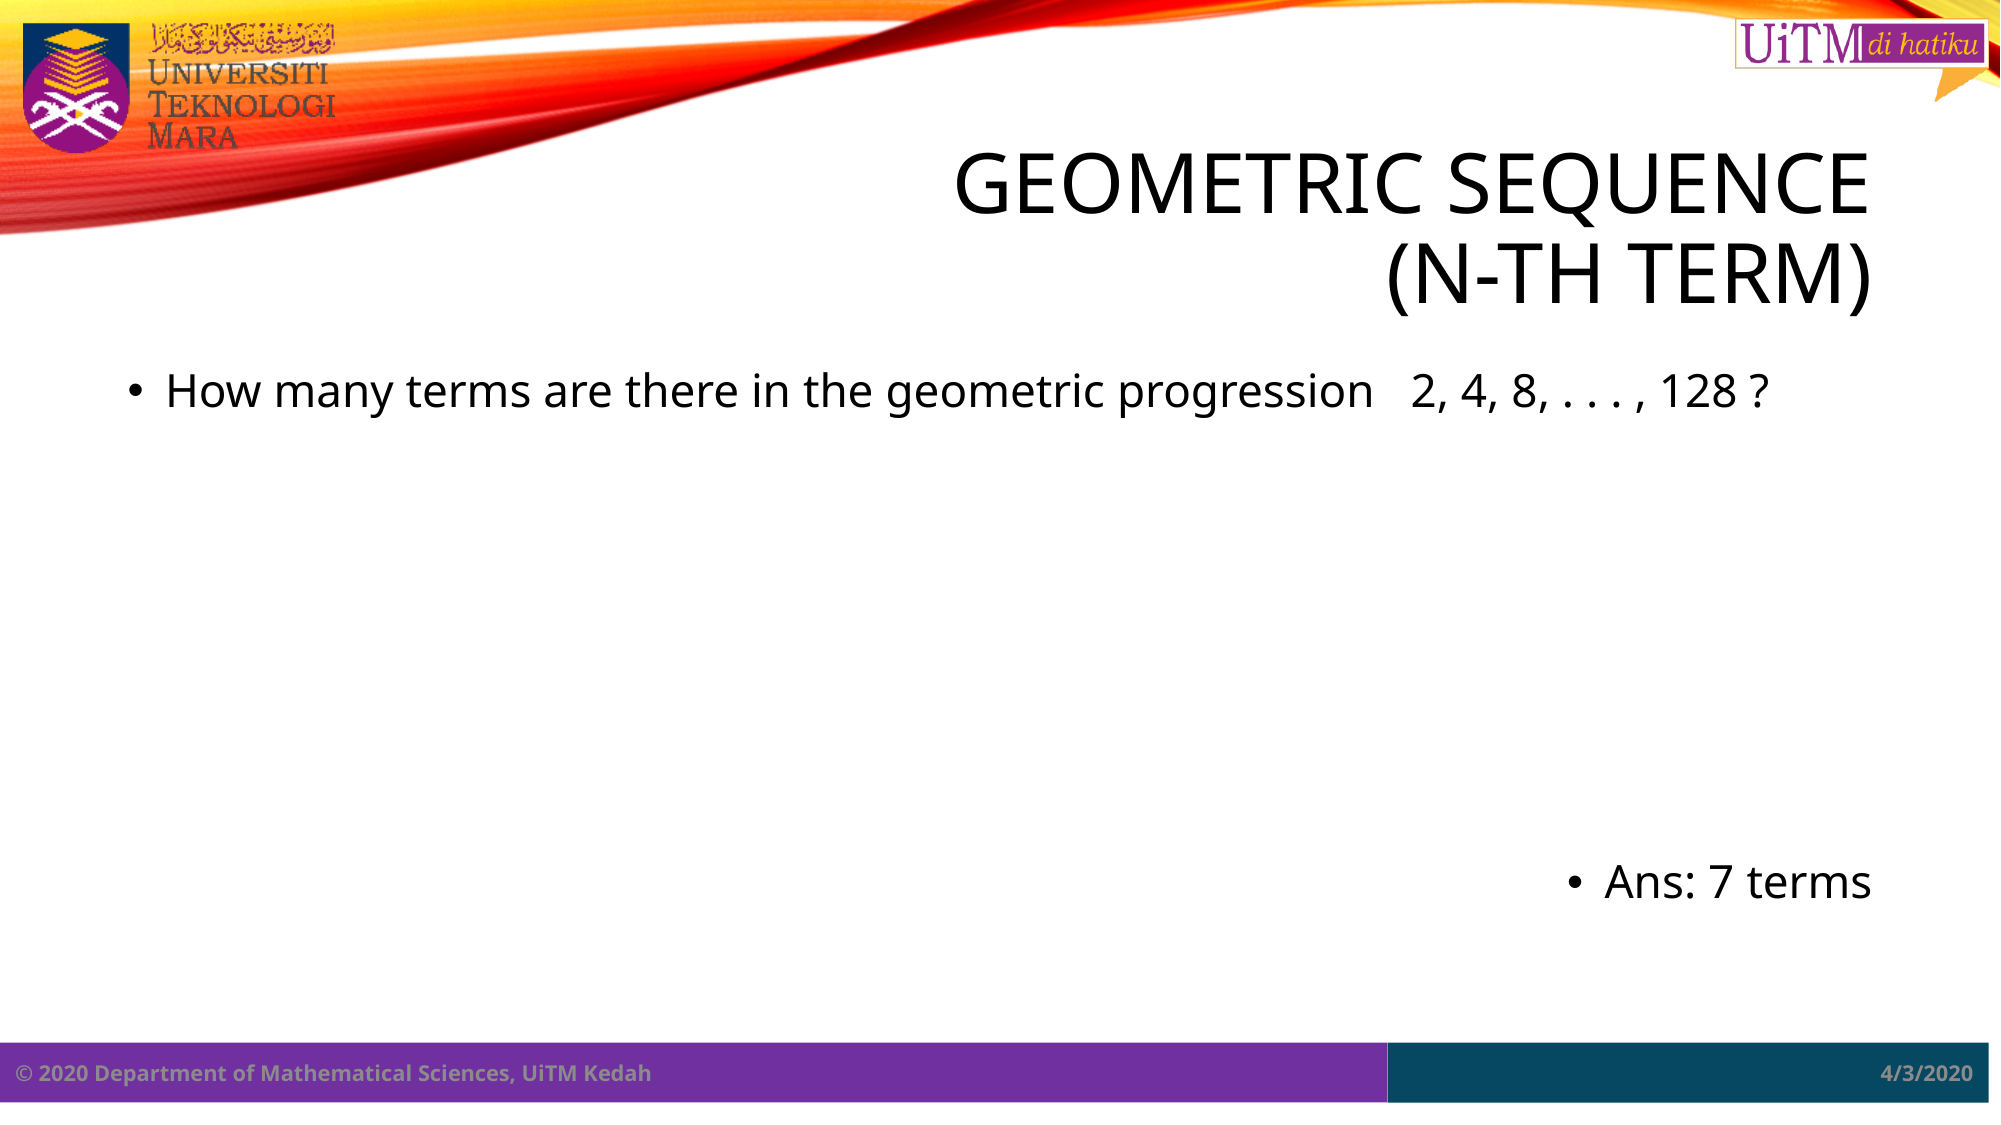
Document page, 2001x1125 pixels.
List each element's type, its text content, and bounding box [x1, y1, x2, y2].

title GEOMETRIC SEQUENCE (n-th term) [474, 125, 1888, 338]
list How many terms are there in the geometric progression 2, 4, 8, . . . , 128 ? Ans: 7 terms [112, 360, 1888, 1021]
picture [0, 0, 2000, 237]
